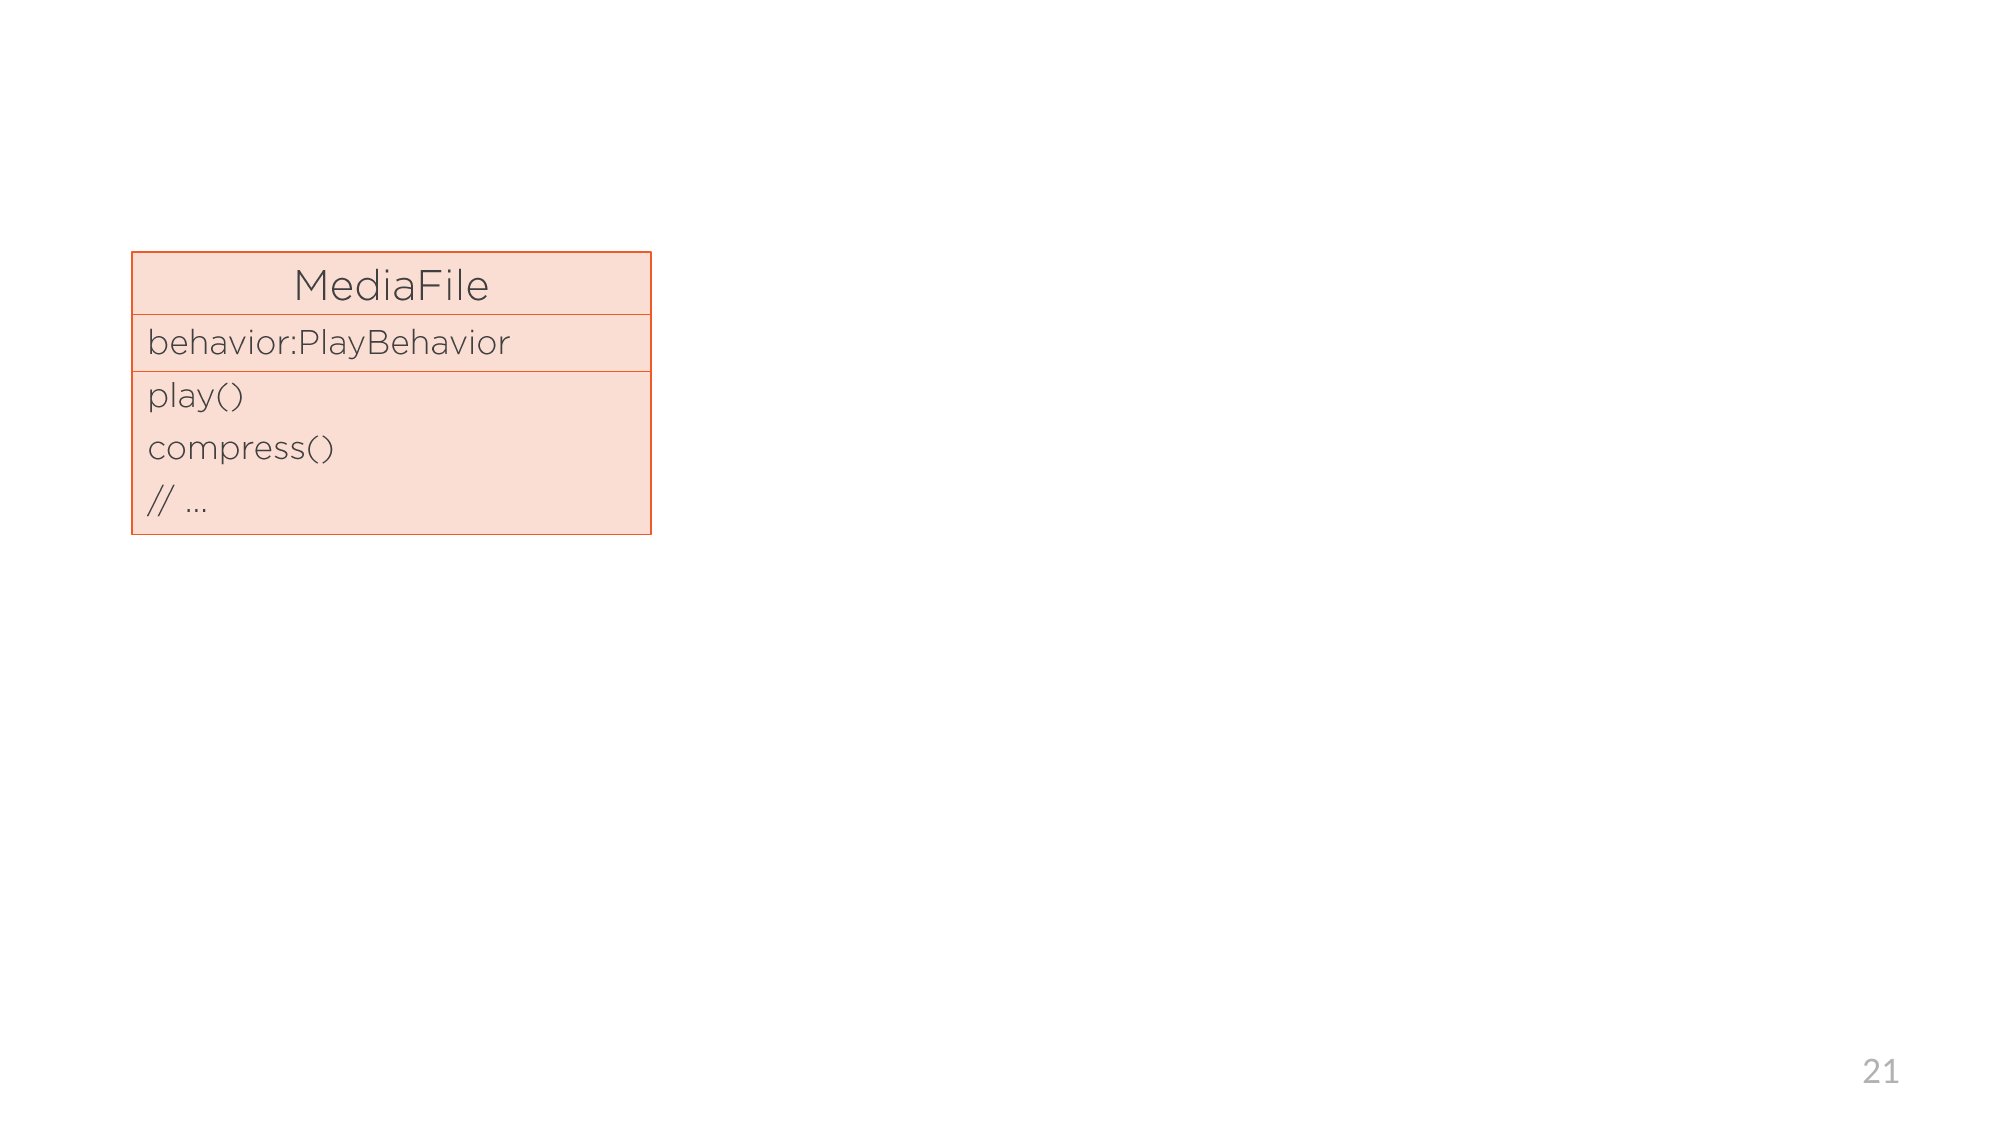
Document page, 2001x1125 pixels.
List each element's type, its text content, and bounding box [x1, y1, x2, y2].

slide_number 21 [1440, 1046, 1900, 1103]
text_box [130, 250, 652, 536]
